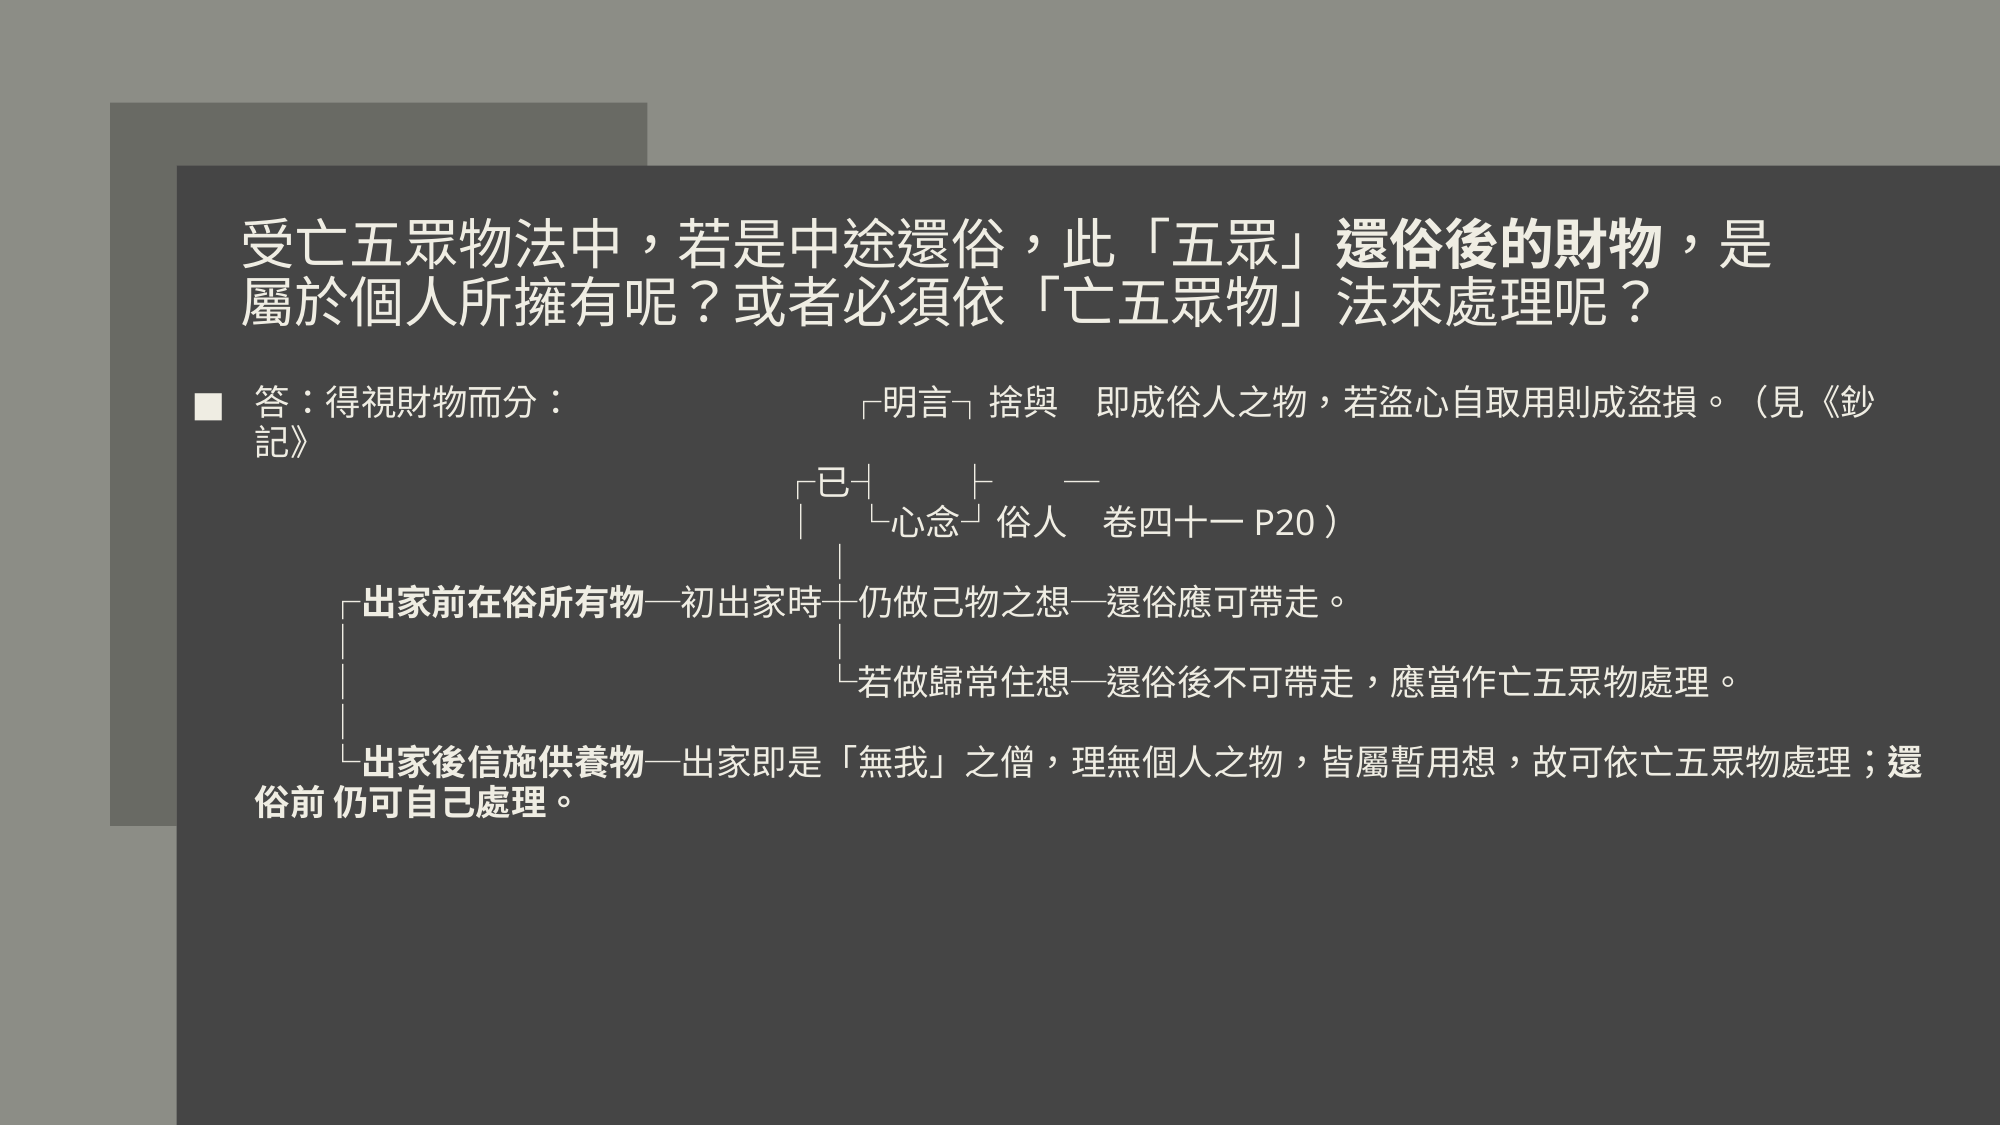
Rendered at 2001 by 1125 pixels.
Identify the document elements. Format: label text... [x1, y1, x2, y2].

text_box [110, 102, 648, 826]
text_box [0, 0, 2000, 1125]
title 受亡五眾物法中，若是中途還俗，此「五眾」還俗後的財物，是屬於個人所擁有呢？或者必須依「亡五眾物」法來處理呢？ [225, 210, 1800, 376]
text_box [174, 163, 2000, 1125]
list 答：得視財物而分： ┌明言┐捨與 即成俗人之物，若盜心自取用則成盜損。（見《鈔記》 ┌已┤ ├ ─ │ └心念┘俗人 卷四十一P20） │ ┌出家前在俗所有物─初出家時┼仍做己物之想─還俗應可帶走。 │ │ │ └若做歸常住想─還俗後不可帶走，應當作亡五眾物處理。 │ └出家後信施供養物─出家即是「無我」之僧，理無個人之物，皆屬暫用想，故可依亡五眾物處理；還俗前 仍可自己處理。 [176, 376, 1940, 1068]
